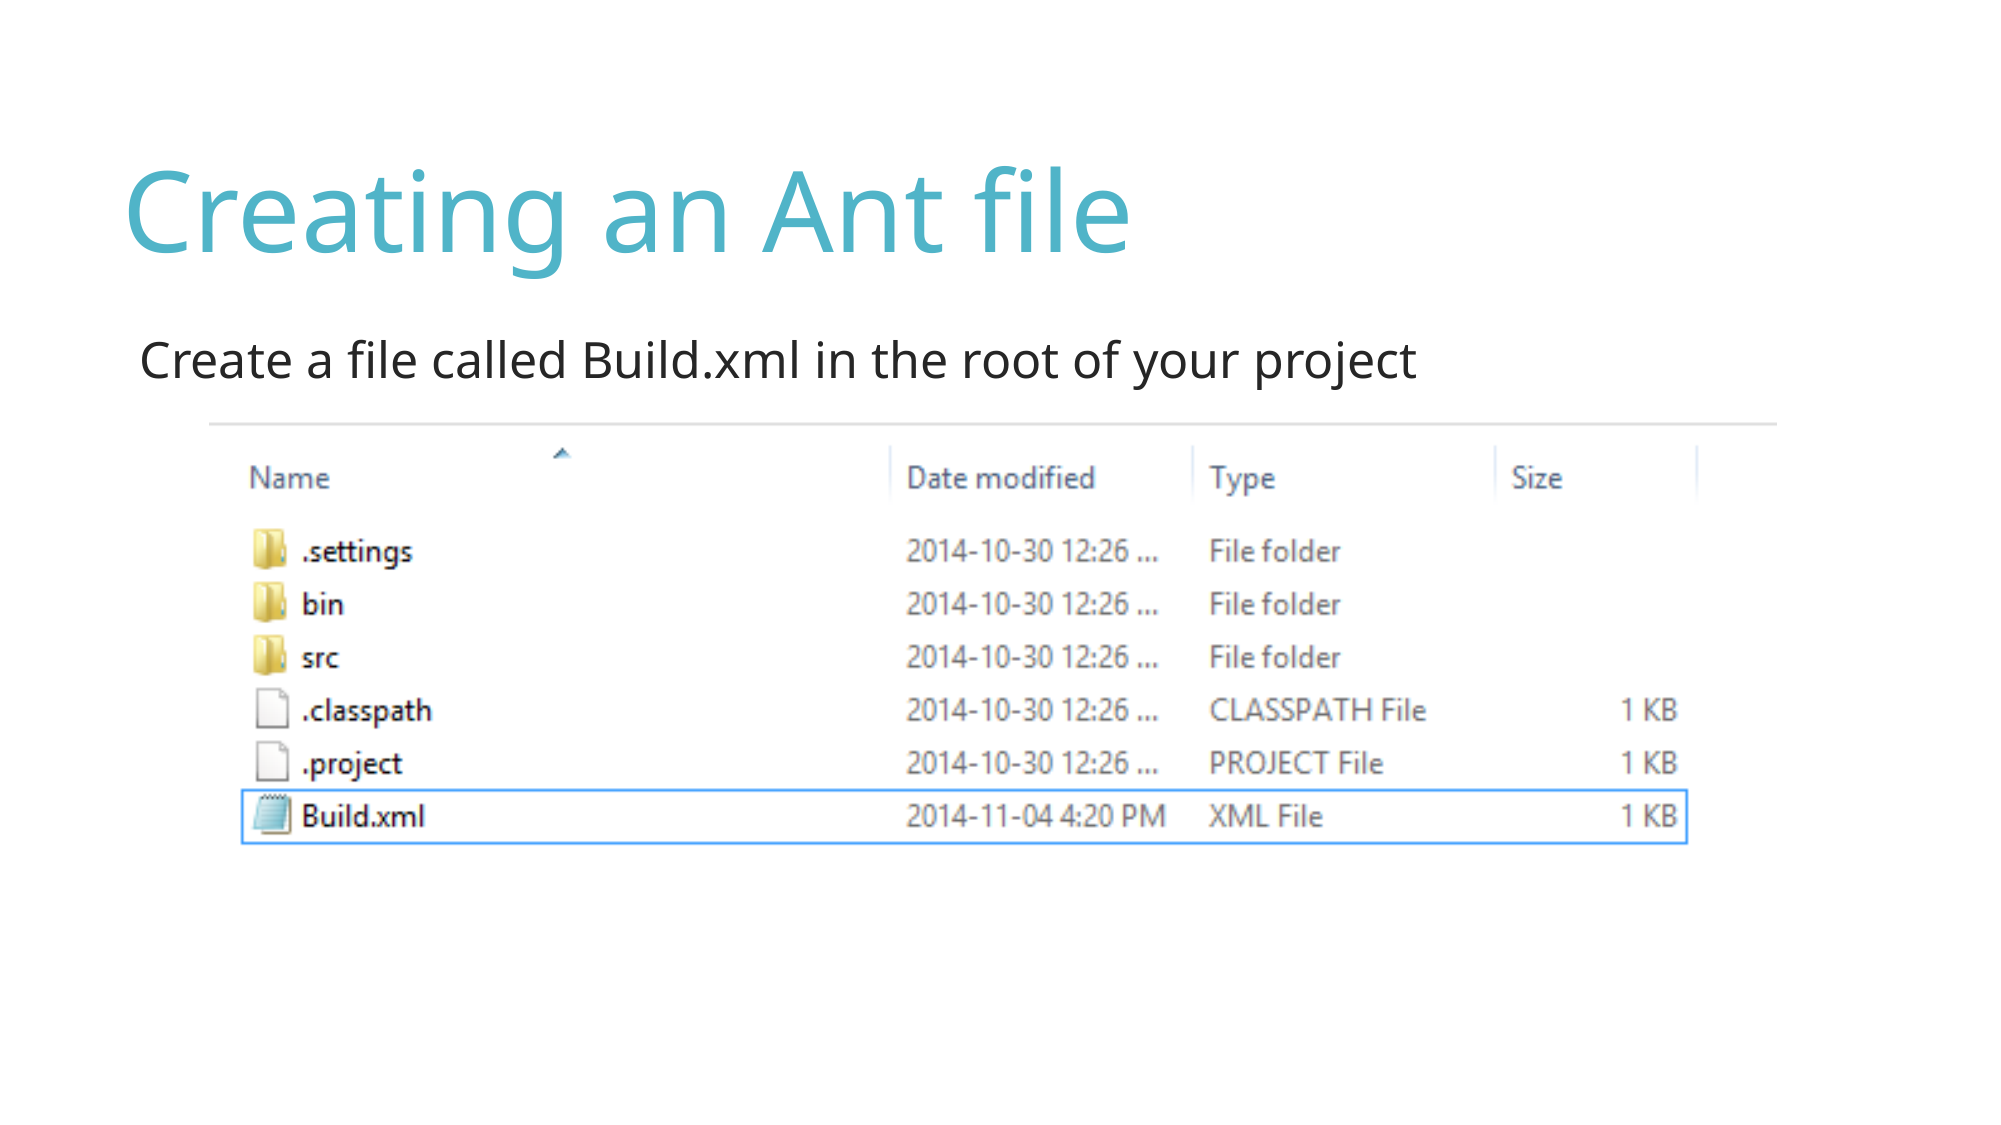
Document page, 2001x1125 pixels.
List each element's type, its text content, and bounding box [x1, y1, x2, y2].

text_box Creating an Ant file [107, 81, 1875, 354]
picture [208, 416, 1777, 921]
text_box Create a file called Build.xml in the root of your project [110, 329, 1875, 948]
